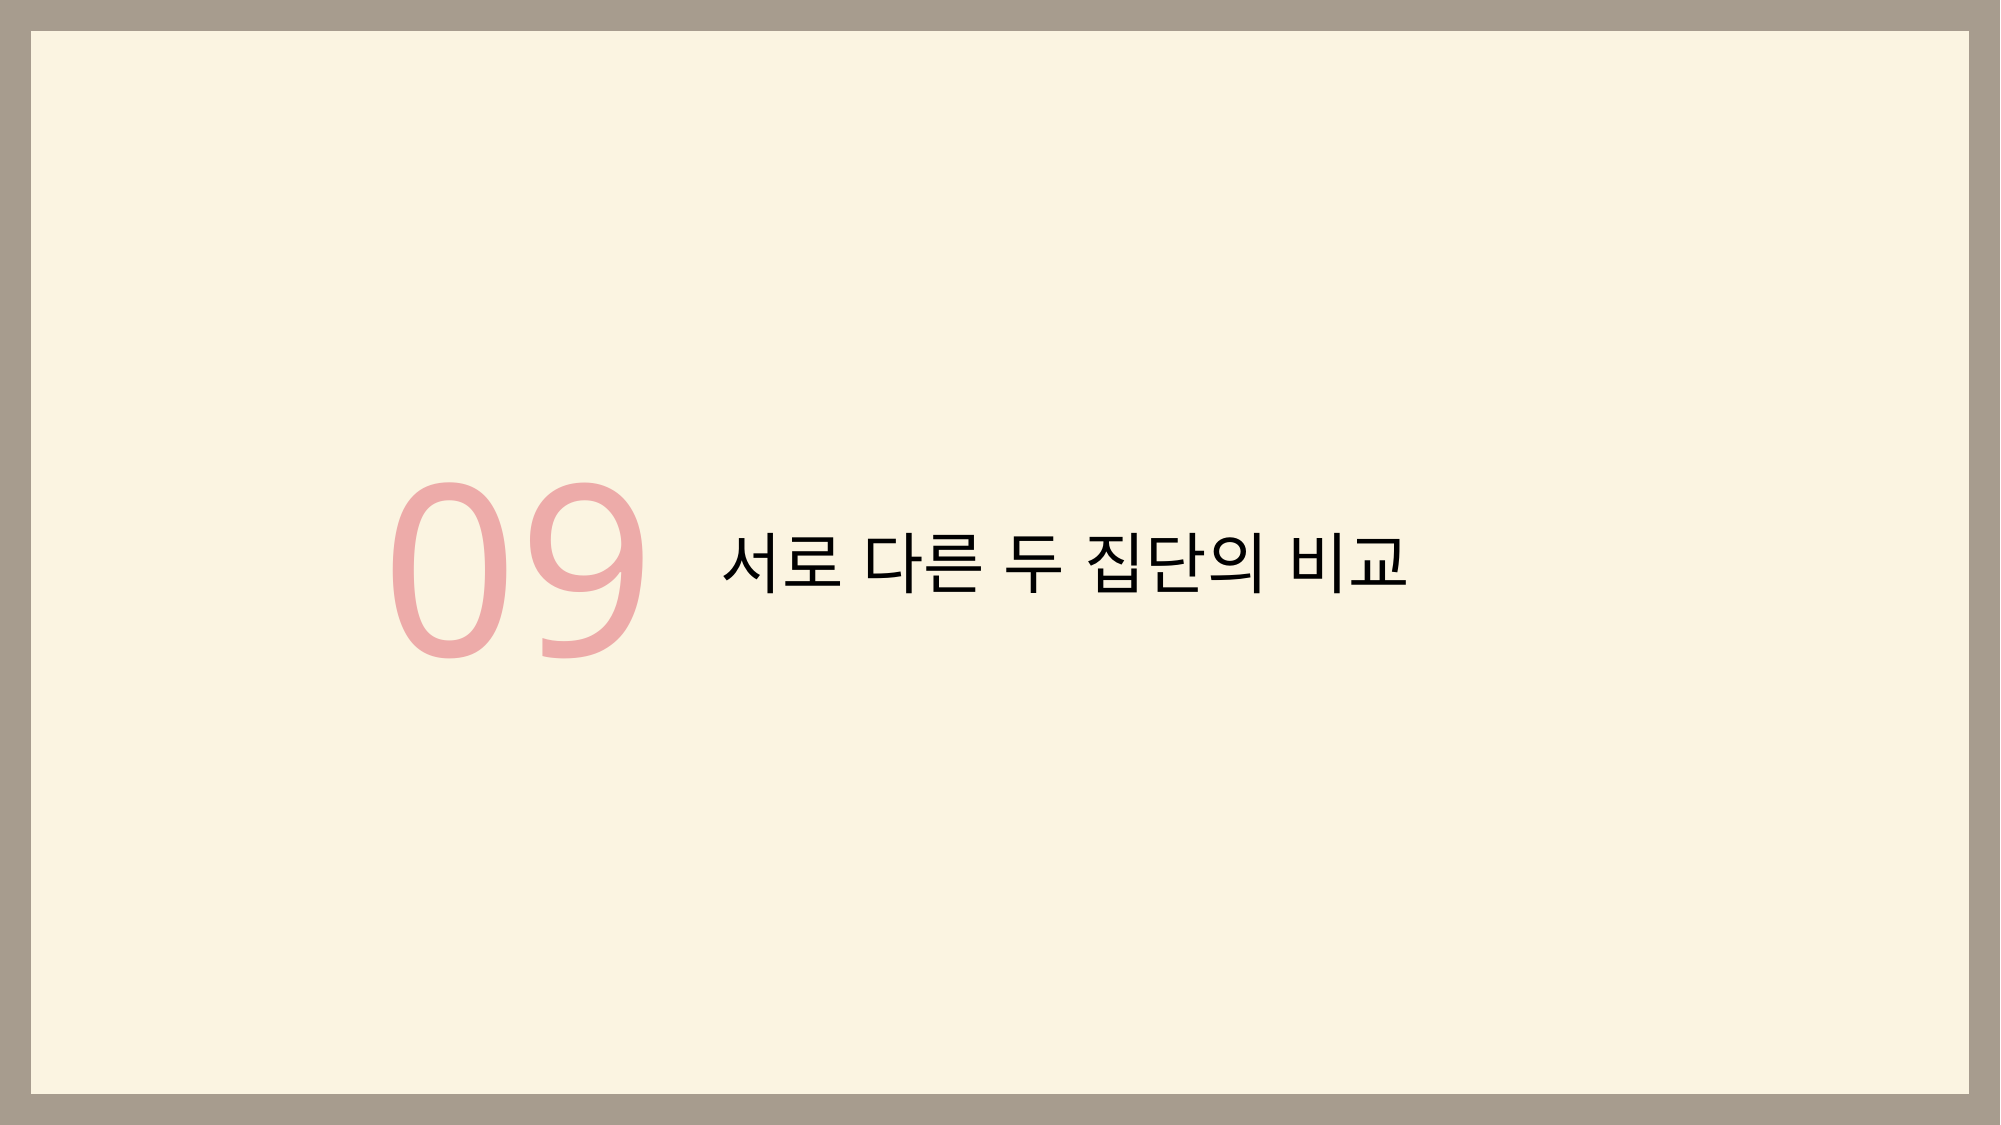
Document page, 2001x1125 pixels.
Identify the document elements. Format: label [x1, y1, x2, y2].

text_box [0, 0, 2000, 1125]
text_box [369, 409, 1465, 716]
